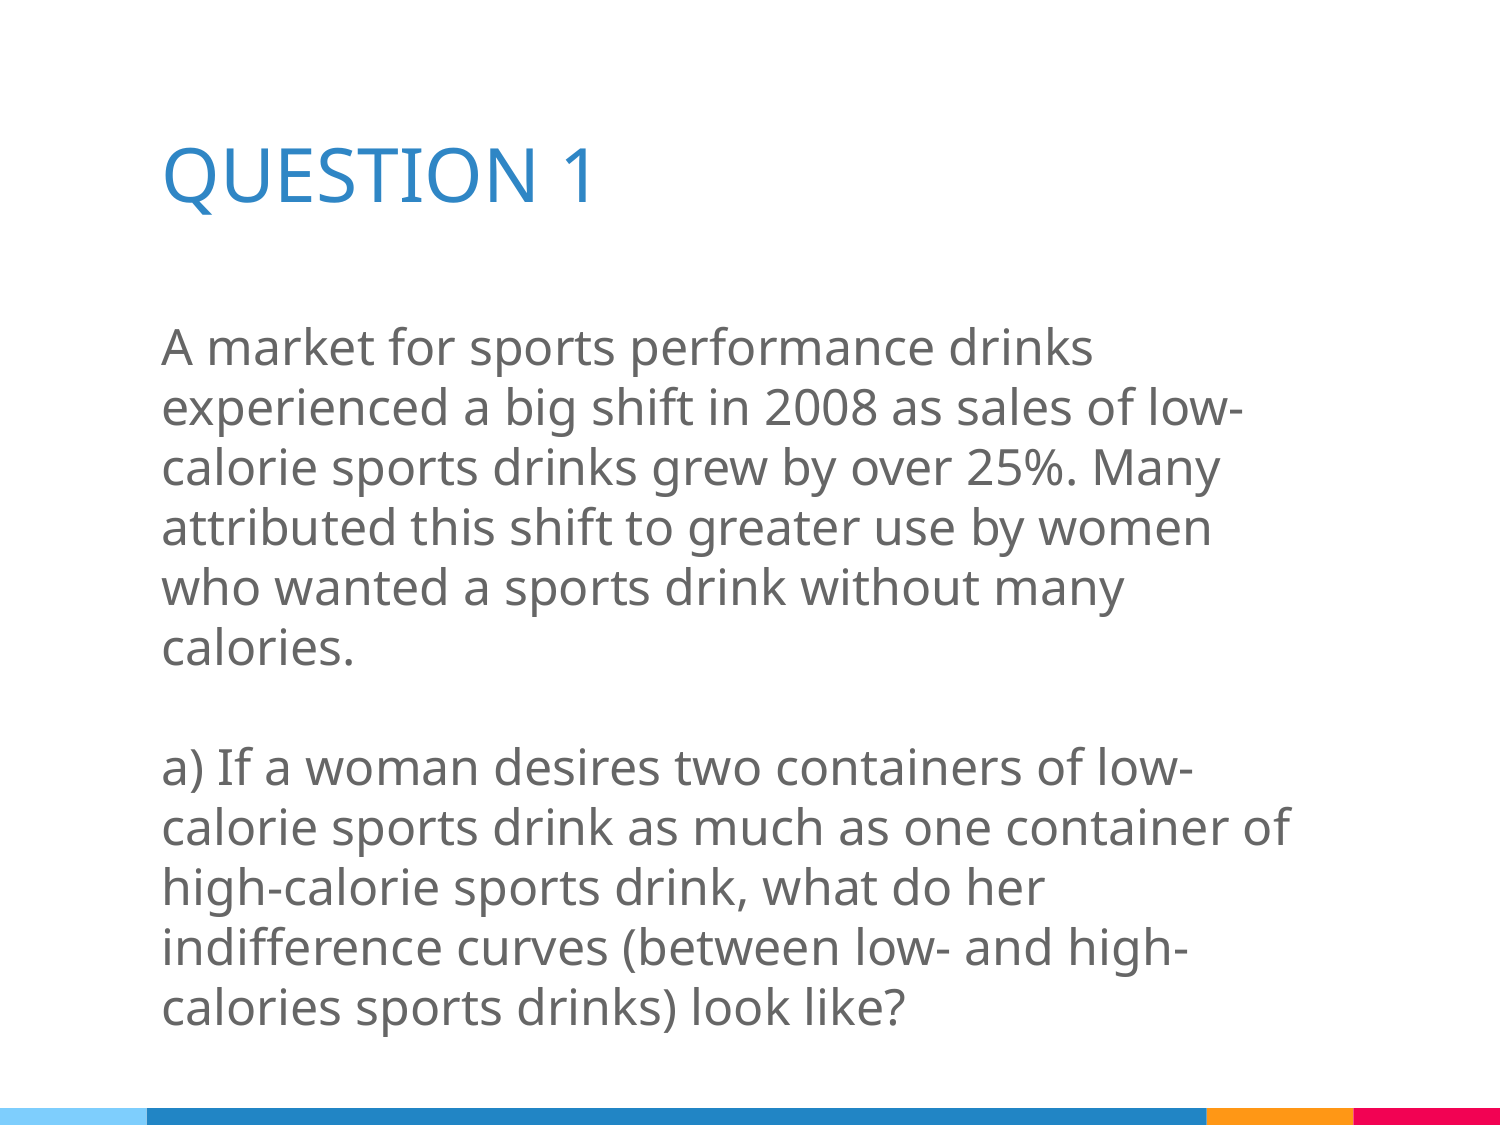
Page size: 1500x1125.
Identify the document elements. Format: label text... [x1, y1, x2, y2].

list A market for sports performance drinks experienced a big shift in 2008 as sales of low-calorie sports drinks grew by over 25%. Many attributed this shift to greater use by women who wanted a sports drink without many calories. a) If a woman desires two containers of low-calorie sports drink as much as one container of high-calorie sports drink, what do her indifference curves (between low- and high-calories sports drinks) look like? [146, 300, 1343, 1078]
title QUESTION 1 [146, 45, 1207, 233]
